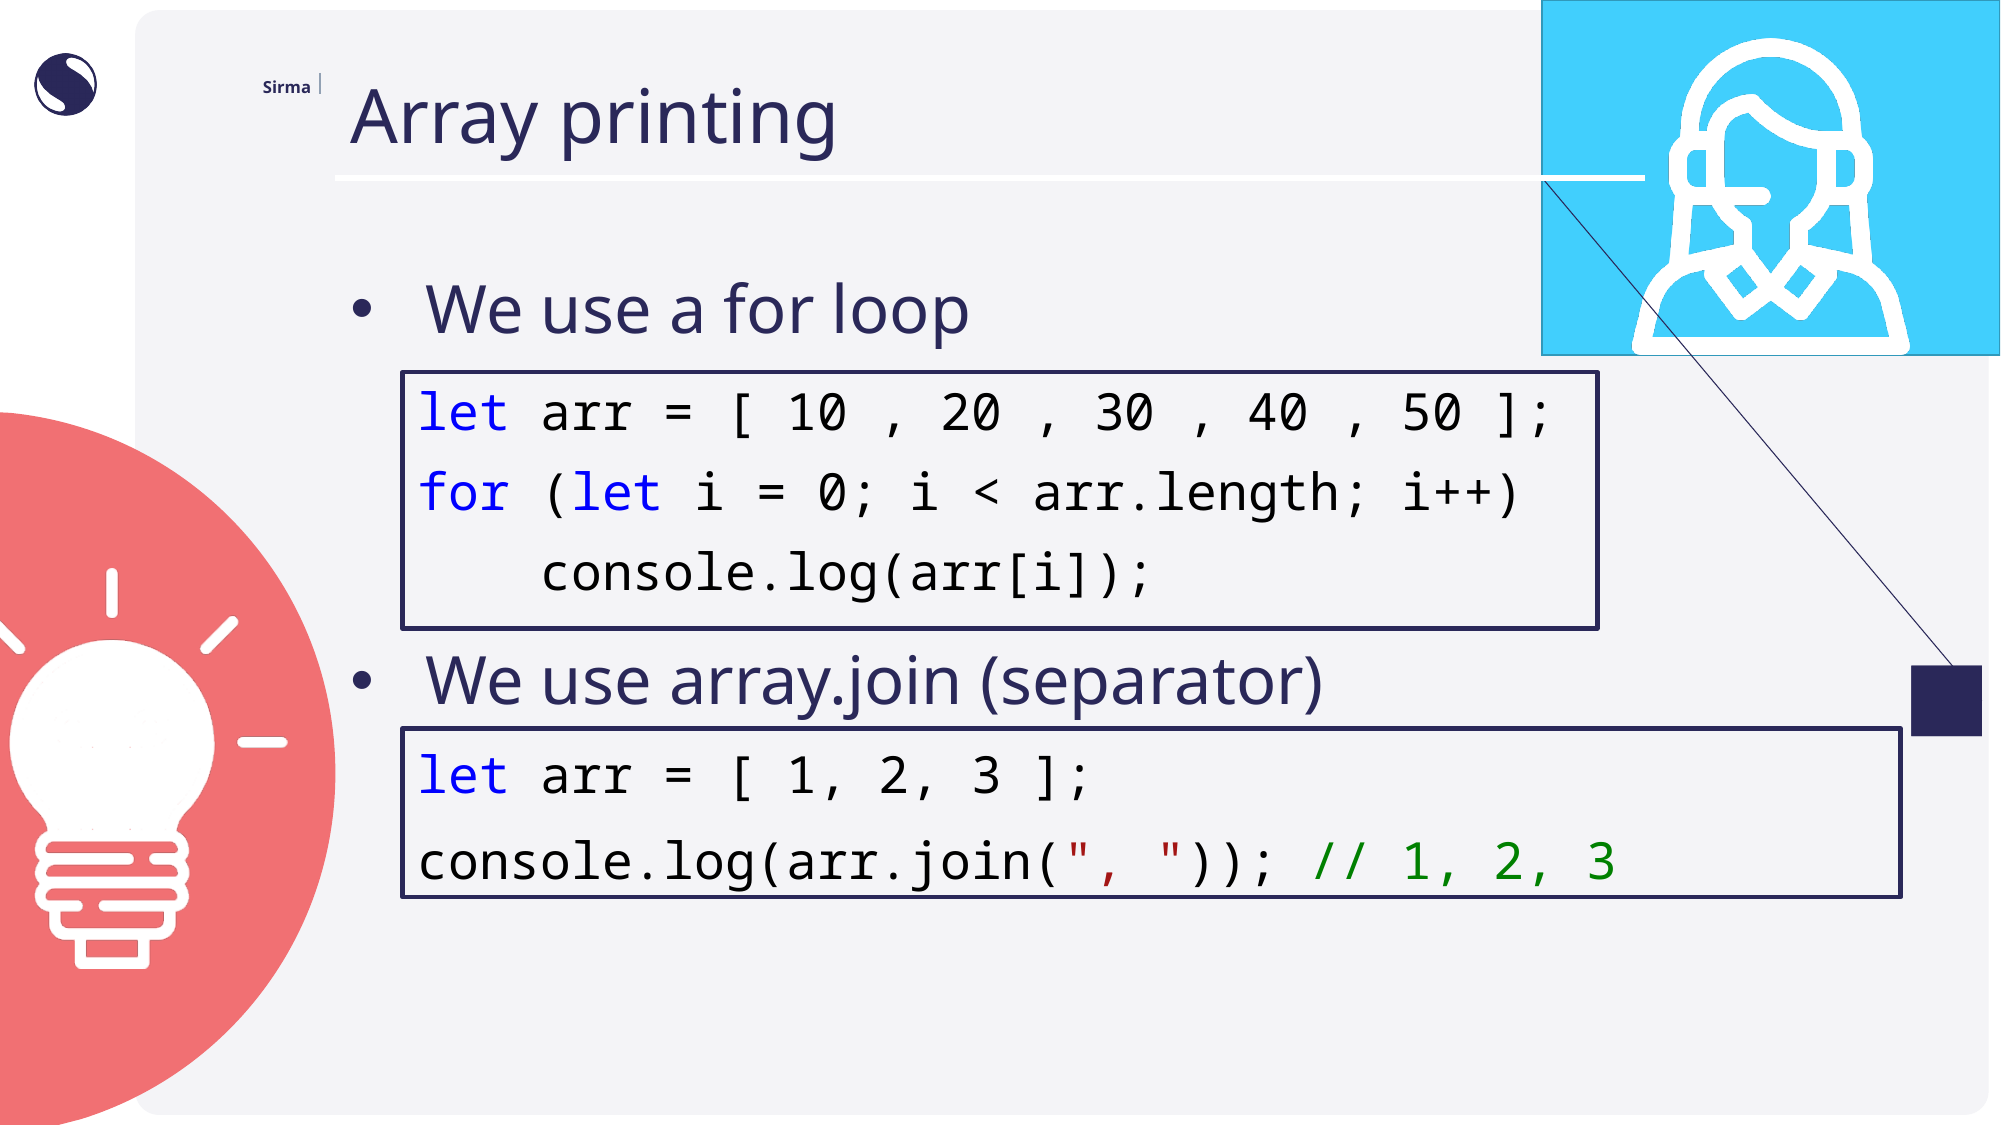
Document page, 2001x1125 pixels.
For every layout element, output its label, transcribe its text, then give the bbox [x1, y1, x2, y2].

text_box let arr = [ 10 , 20 , 30 , 40 , 50 ]; for (let i = 0; i < arr.length; i++) console.log(arr[i]); [402, 372, 1598, 629]
picture [1612, 38, 1929, 355]
picture [34, 53, 97, 116]
picture [0, 568, 288, 969]
title Array printing [335, 59, 1645, 179]
list We use a for loop We use array.join (separator) [335, 267, 1901, 1042]
text_box let arr = [ 1, 2, 3 ]; console.log(arr.join(", ")); // 1, 2, 3 [402, 728, 1901, 897]
